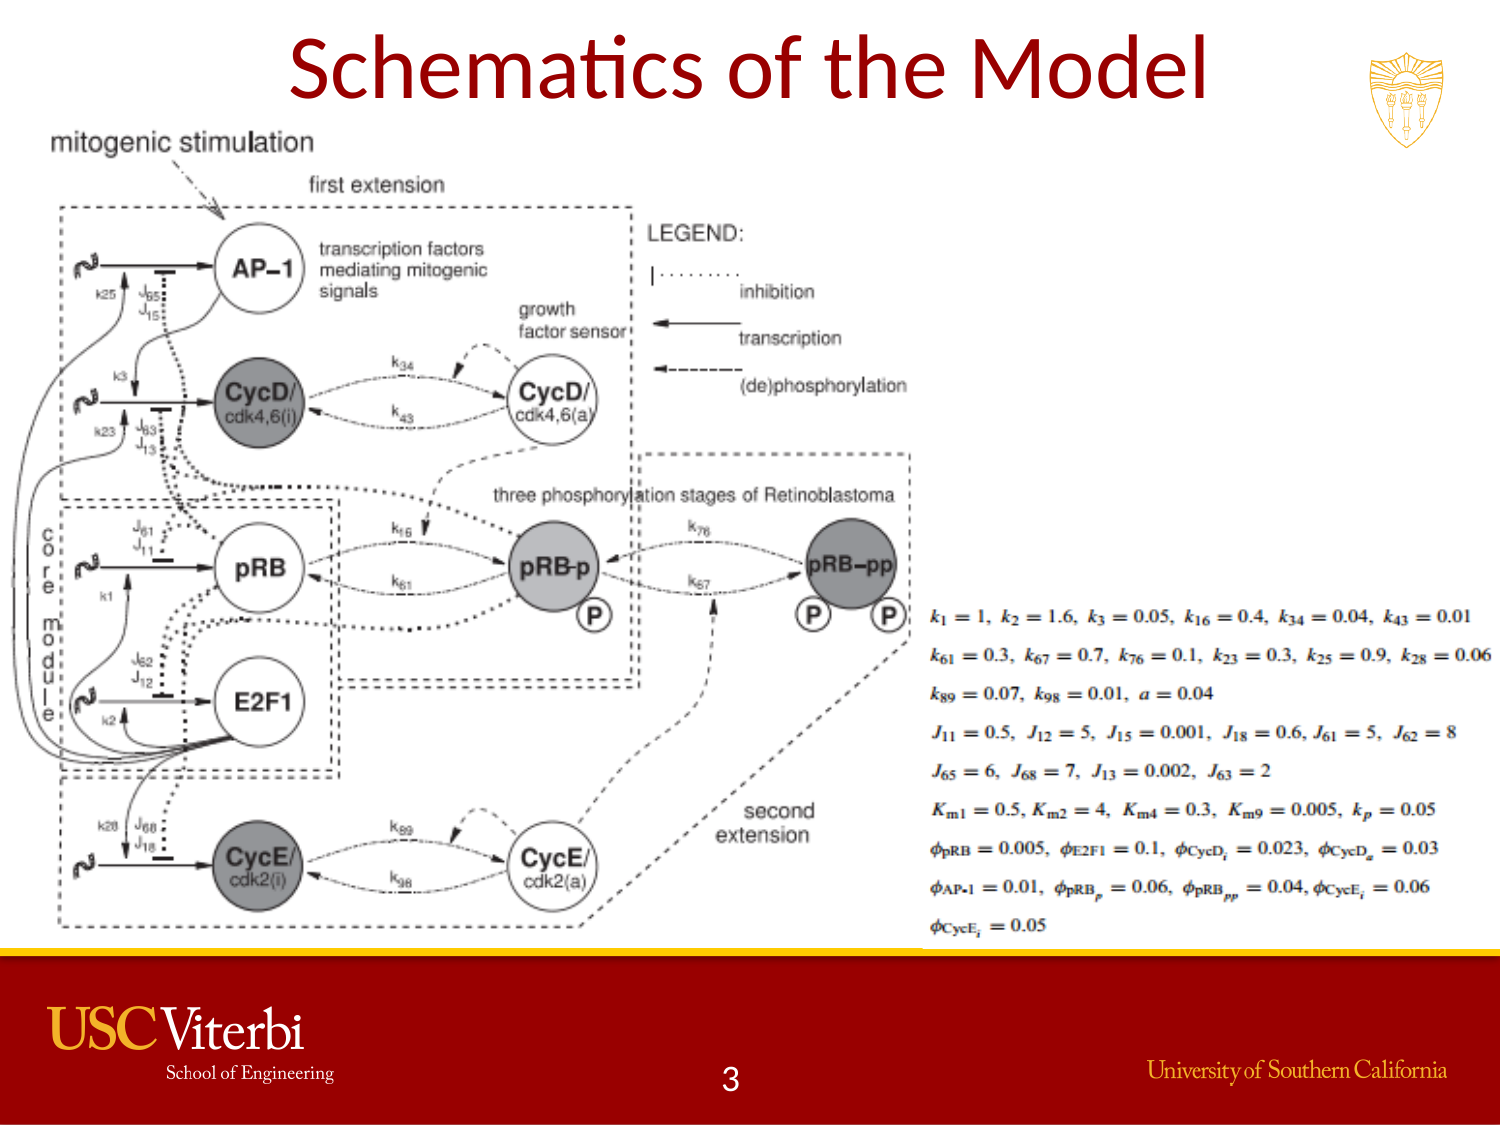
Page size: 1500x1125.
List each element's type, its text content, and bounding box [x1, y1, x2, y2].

slide_number 3 [1074, 1024, 1425, 1103]
picture [0, 112, 1500, 949]
picture [1425, 39, 1468, 162]
title Schematics of the Model [75, 0, 1425, 188]
picture [1425, 1059, 1447, 1086]
picture [47, 1006, 334, 1084]
text_box 3 [706, 1046, 769, 1125]
